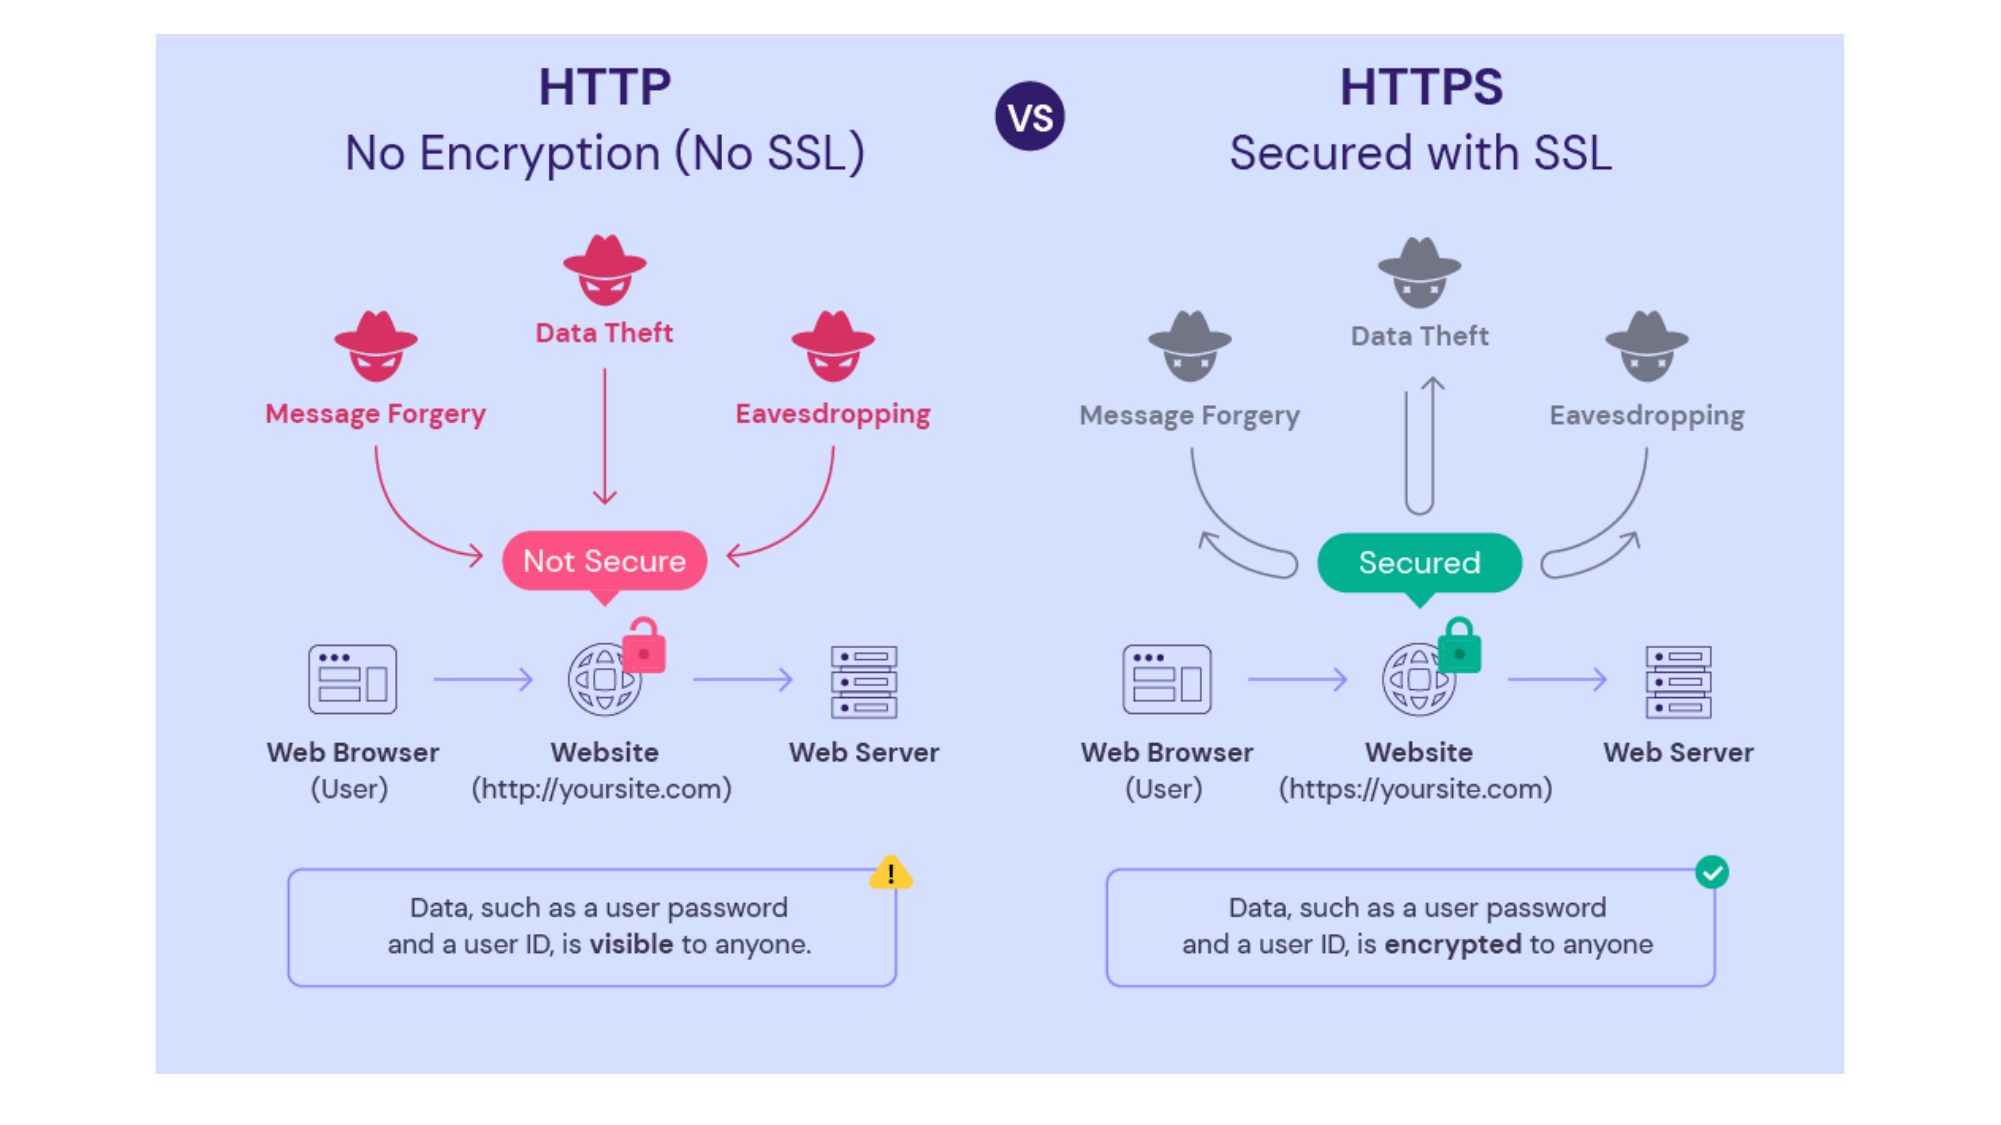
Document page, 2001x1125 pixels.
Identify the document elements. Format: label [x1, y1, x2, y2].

list [155, 34, 1845, 1074]
